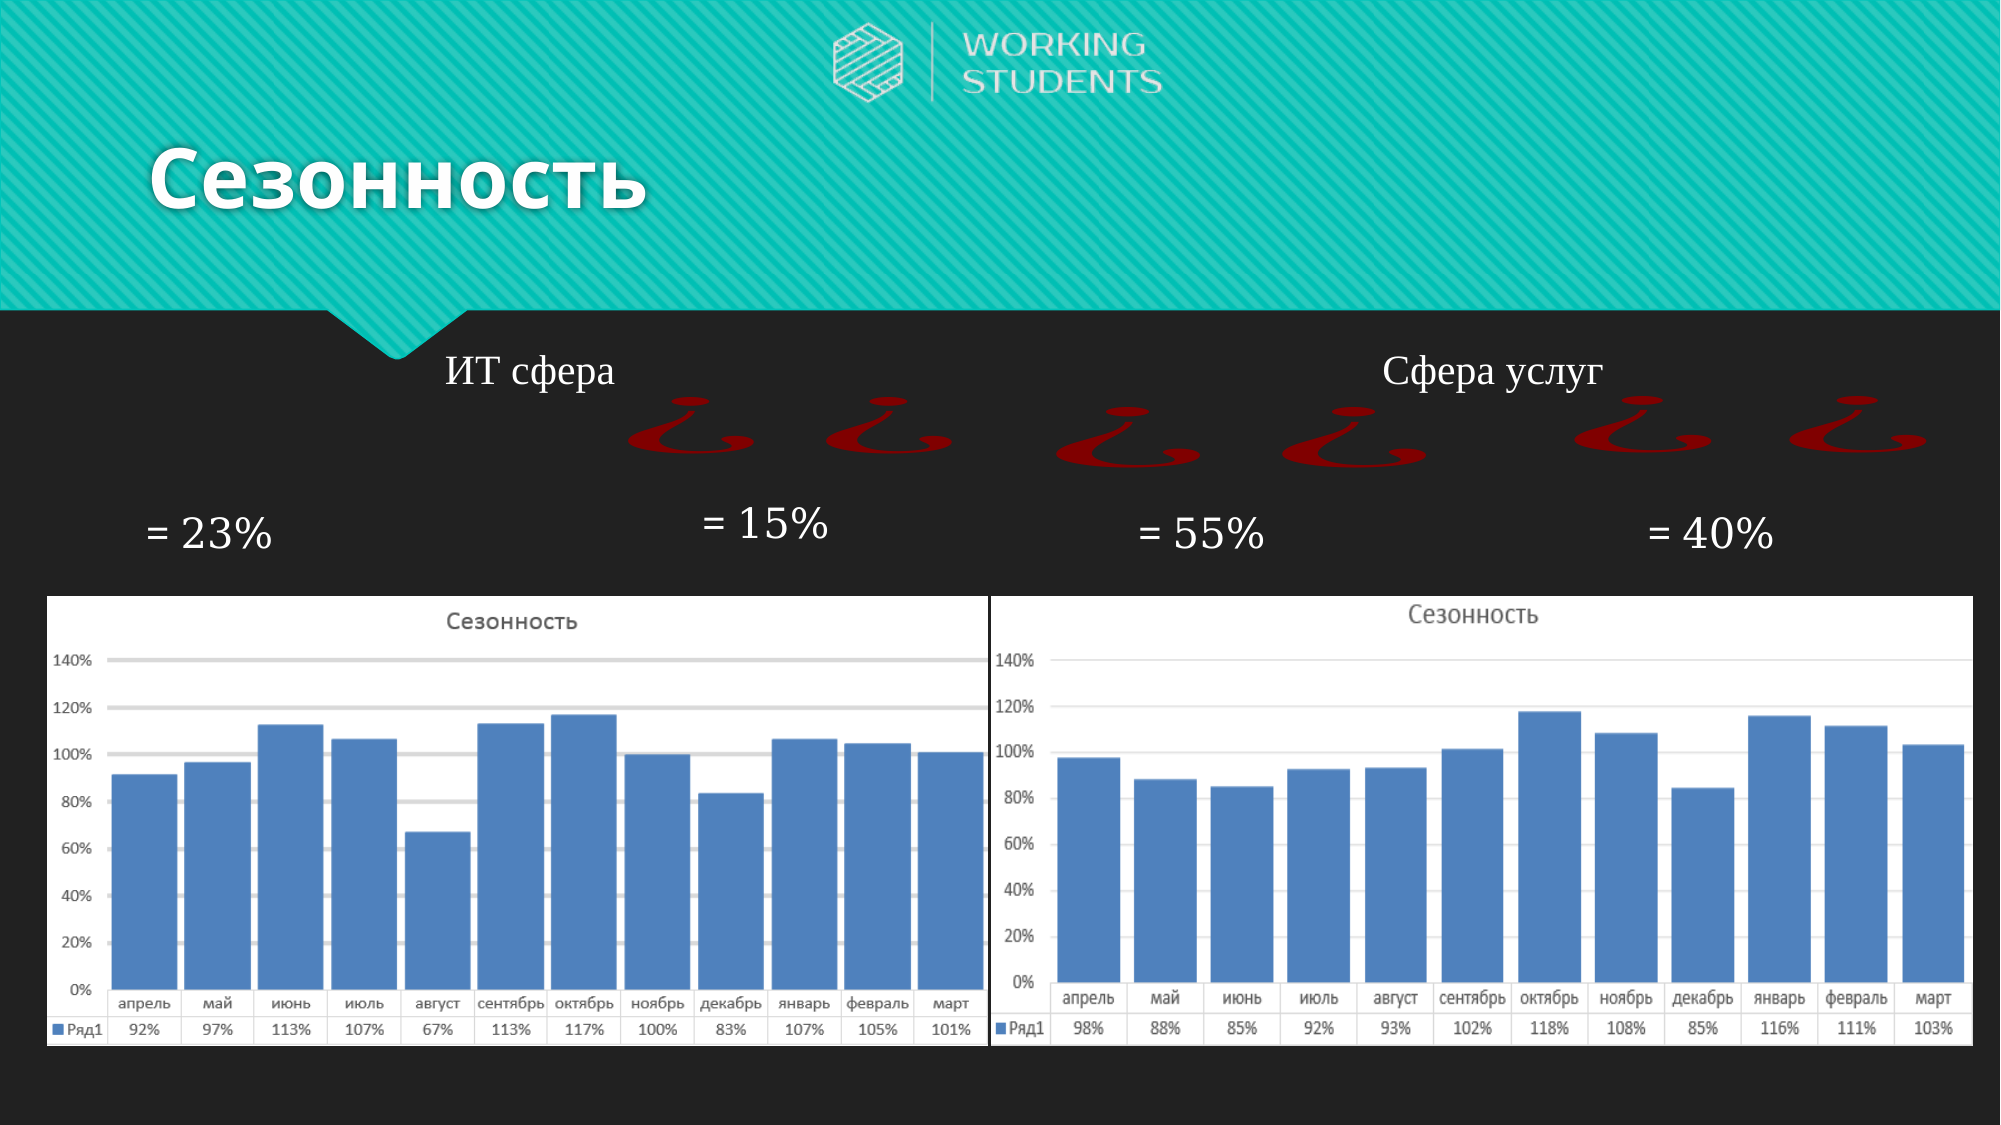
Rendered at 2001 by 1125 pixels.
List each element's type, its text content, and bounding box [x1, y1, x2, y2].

title Сезонность [132, 73, 1868, 233]
picture [991, 596, 1973, 1046]
picture [812, 8, 1184, 117]
text_box Сфера услуг [1367, 335, 1620, 401]
text_box ИТ сфера [430, 335, 631, 401]
picture [46, 596, 989, 1046]
